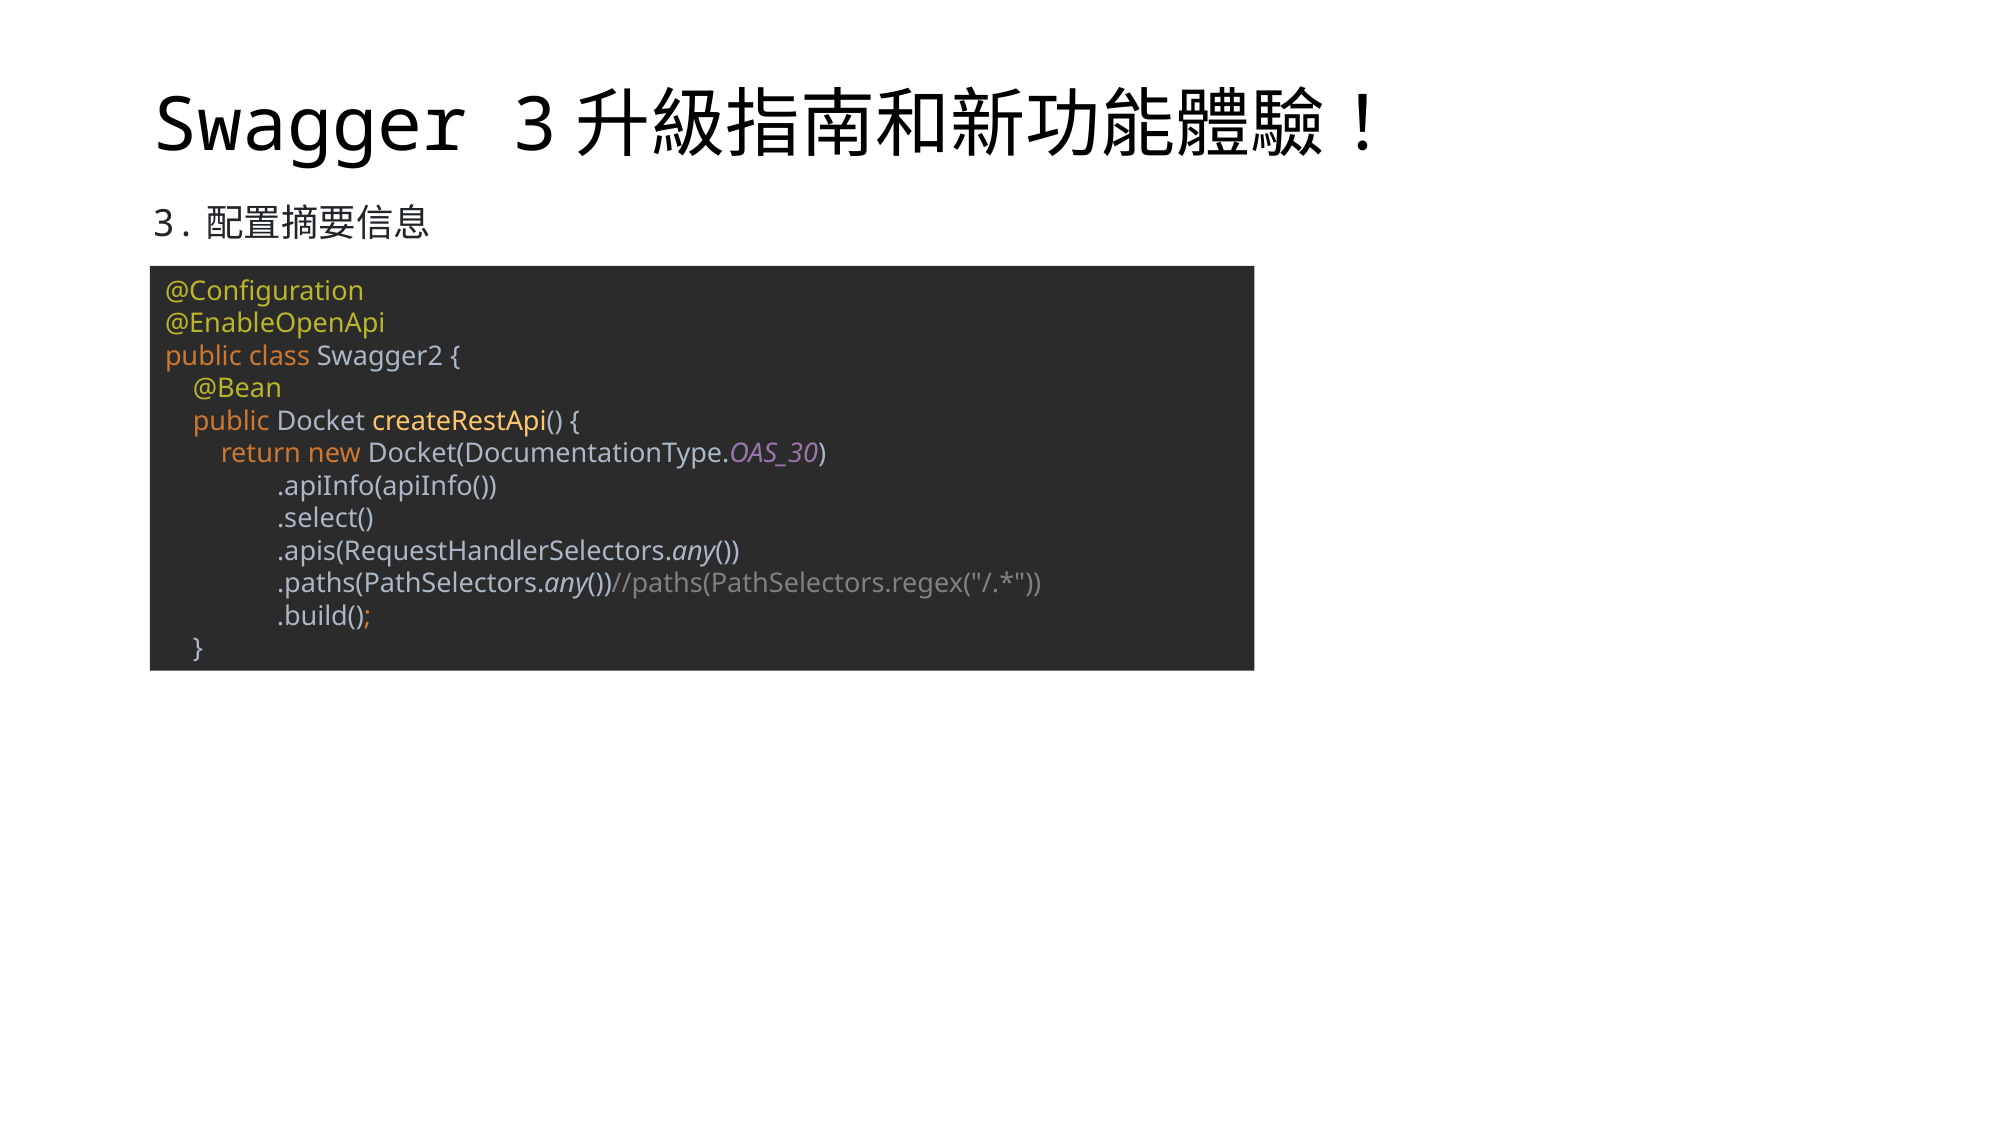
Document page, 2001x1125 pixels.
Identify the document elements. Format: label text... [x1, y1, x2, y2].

text_box @Configuration @EnableOpenApi public class Swagger2 { @Bean public Docket createRestApi() { return new Docket(DocumentationType.OAS_30) .apiInfo(apiInfo()) .select() .apis(RequestHandlerSelectors.any()) .paths(PathSelectors.any())//paths(PathSelectors.regex("/.*")) .build(); } [149, 265, 1255, 671]
text_box 3.配置摘要信息 [137, 191, 1138, 252]
title Swagger 3升級指南和新功能體驗！ [137, 59, 1863, 192]
